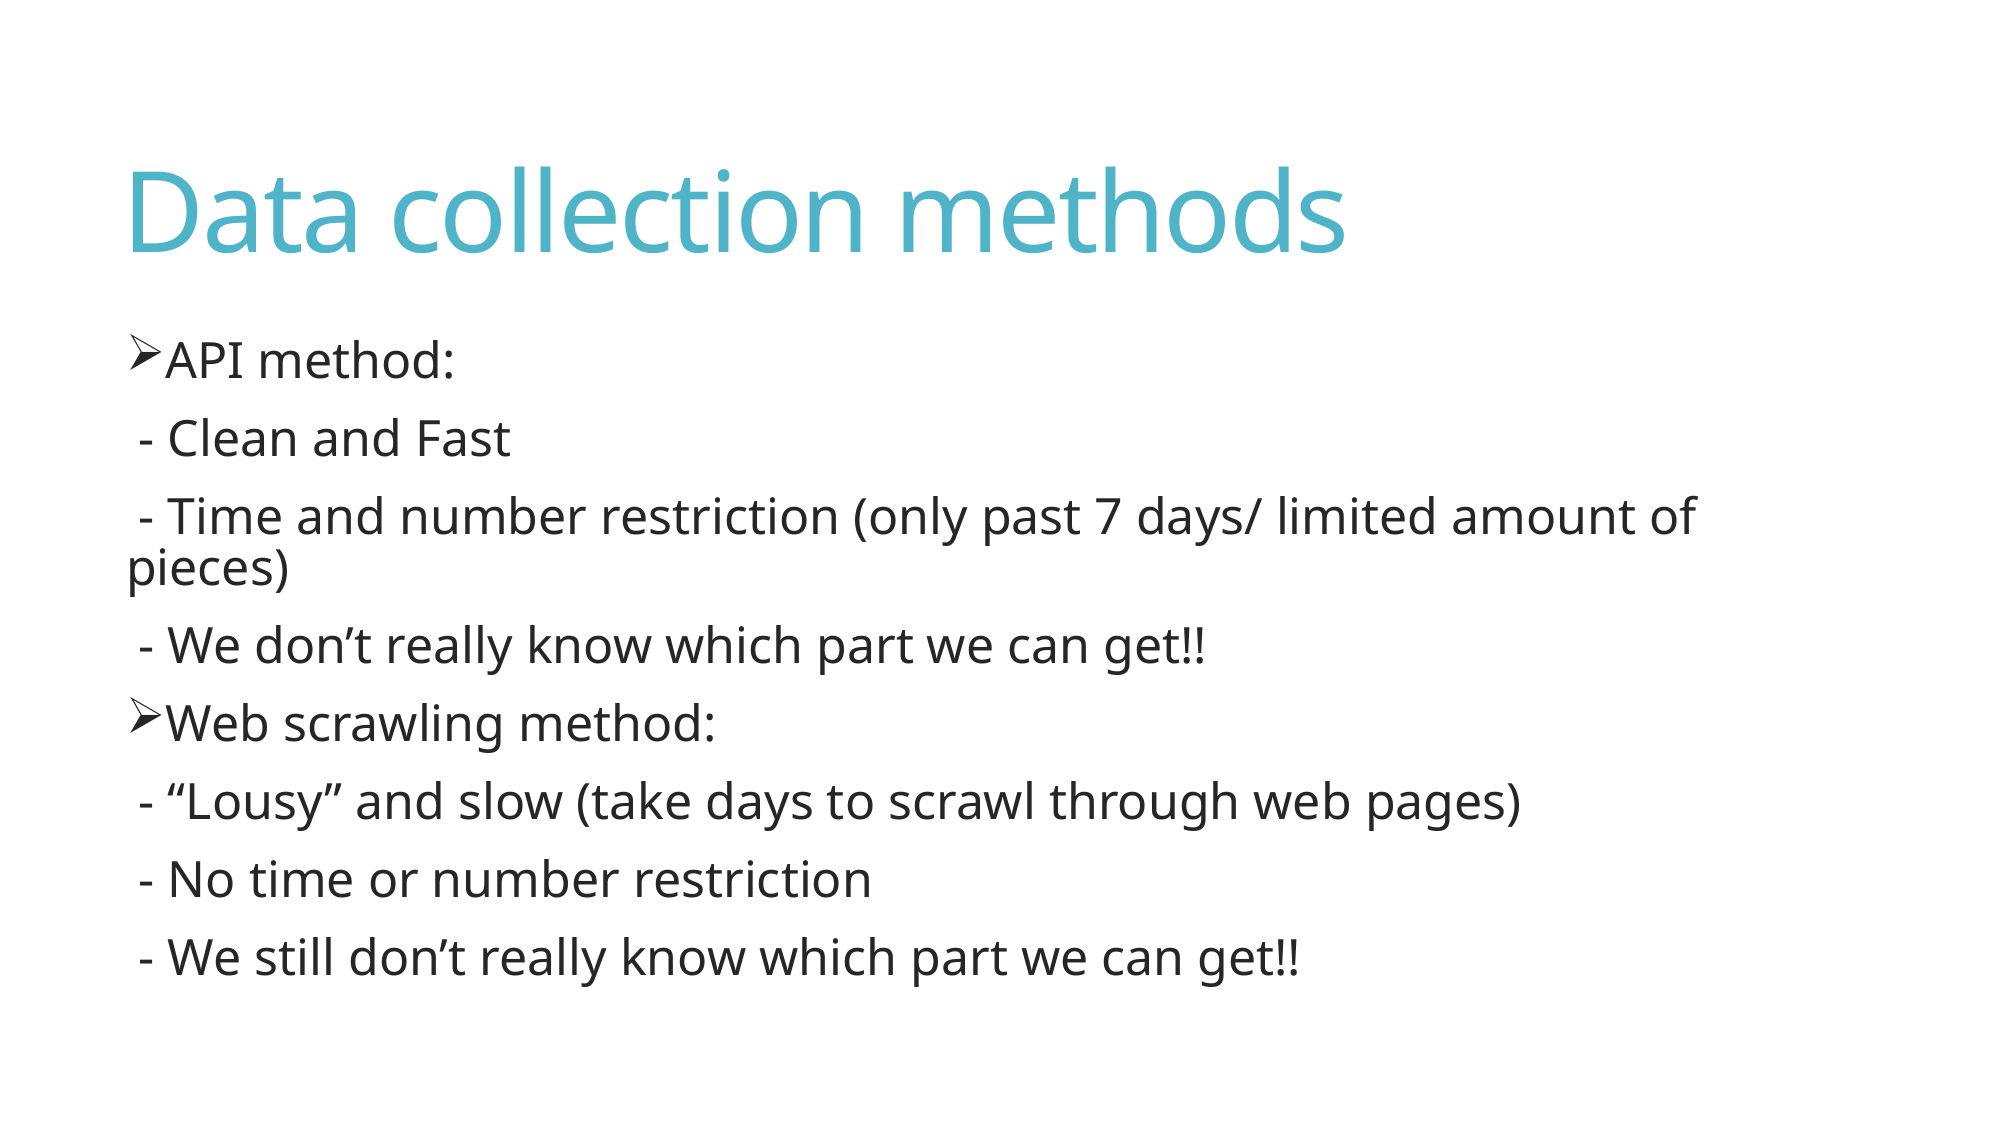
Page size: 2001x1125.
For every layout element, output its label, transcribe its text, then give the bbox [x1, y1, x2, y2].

list API method: - Clean and Fast - Time and number restriction (only past 7 days/ limited amount of pieces) - We don’t really know which part we can get!! Web scrawling method: - “Lousy” and slow (take days to scrawl through web pages) - No time or number restriction - We still don’t really know which part we can get!! [111, 329, 1876, 948]
title Data collection methods [107, 81, 1875, 354]
